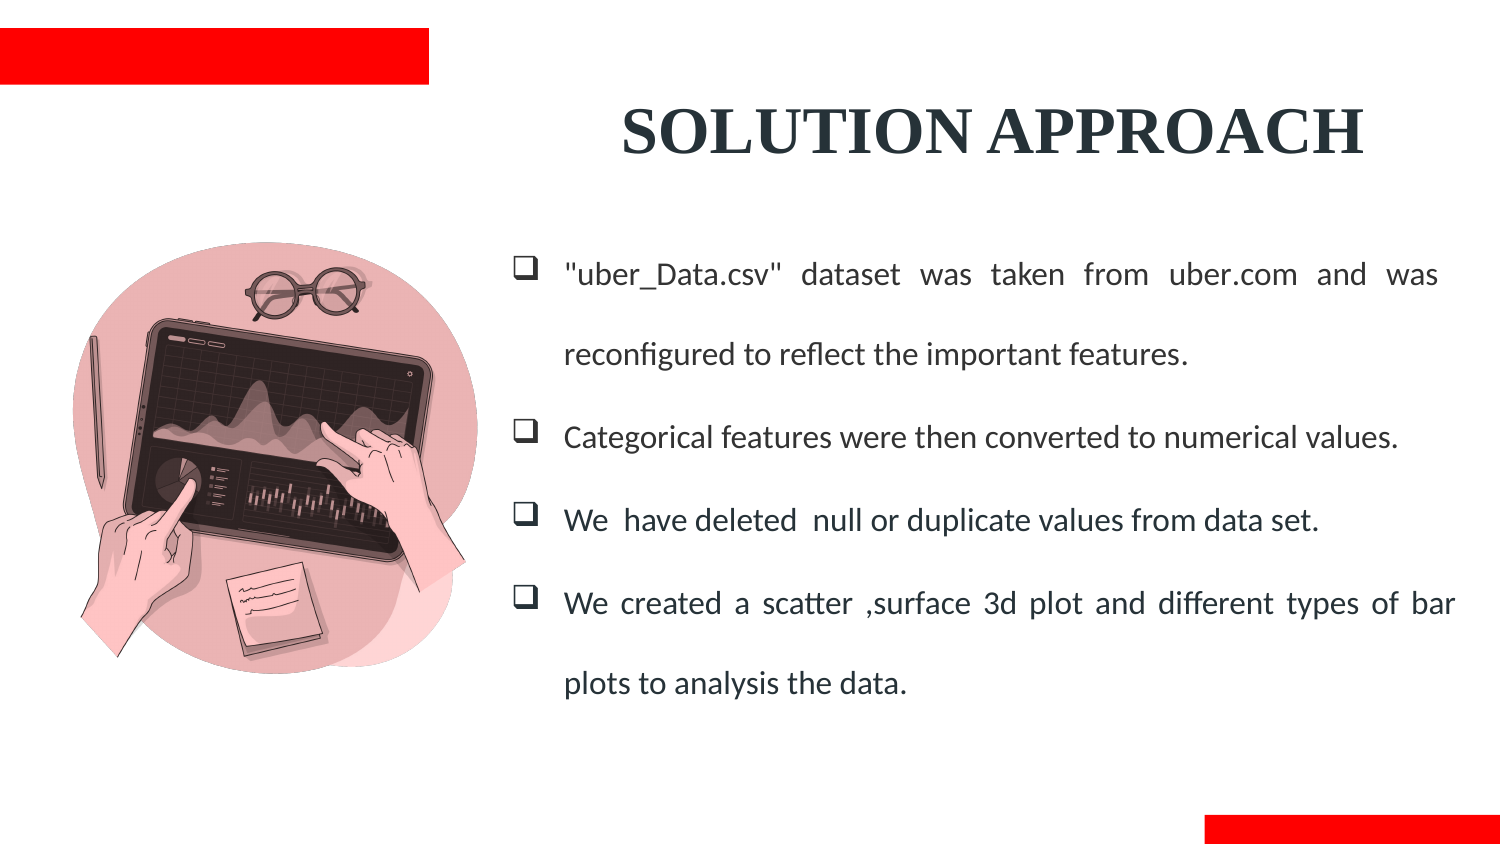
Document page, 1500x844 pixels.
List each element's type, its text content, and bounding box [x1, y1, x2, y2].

picture [40, 223, 511, 694]
text_box [1204, 814, 1500, 844]
text_box "uber_Data.csv" dataset was taken from uber.com and was reconﬁgured to reﬂect the important features. Categorical features were then converted to numerical values. We have deleted null or duplicate values from data set. We created a scatter ,surface 3d plot and different types of bar plots to analysis the data. [509, 209, 1460, 805]
title SOLUTION APPROACH [618, 84, 1382, 209]
text_box [0, 28, 429, 85]
